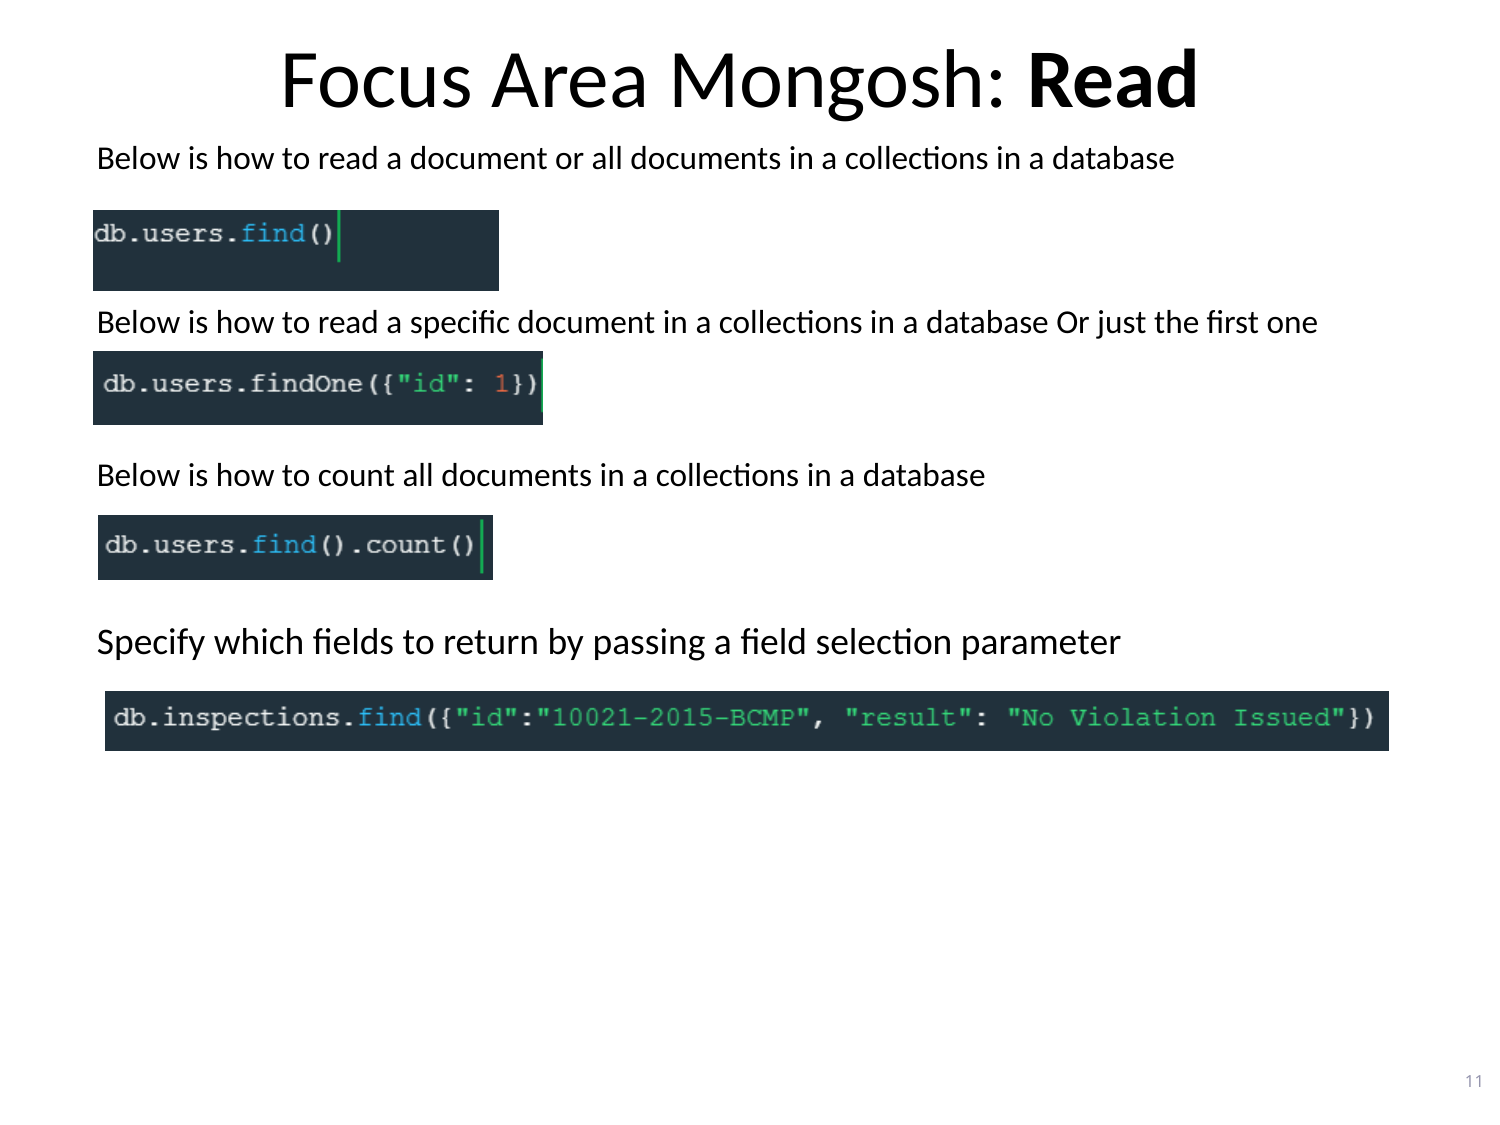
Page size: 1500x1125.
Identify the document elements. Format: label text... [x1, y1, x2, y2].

text_box Specify which fields to return by passing a field selection parameter [82, 609, 1184, 670]
text_box Below is how to count all documents in a collections in a database [82, 445, 1383, 500]
text_box Focus Area Mongosh: Read [23, 16, 1477, 132]
text_box Below is how to read a document or all documents in a collections in a database [82, 128, 1383, 184]
picture [98, 515, 493, 580]
text_box Below is how to read a specific document in a collections in a database Or just the first one [82, 292, 1383, 348]
picture [105, 691, 1389, 751]
slide_number 11 [1448, 1056, 1500, 1125]
picture [93, 210, 499, 291]
picture [93, 351, 543, 426]
